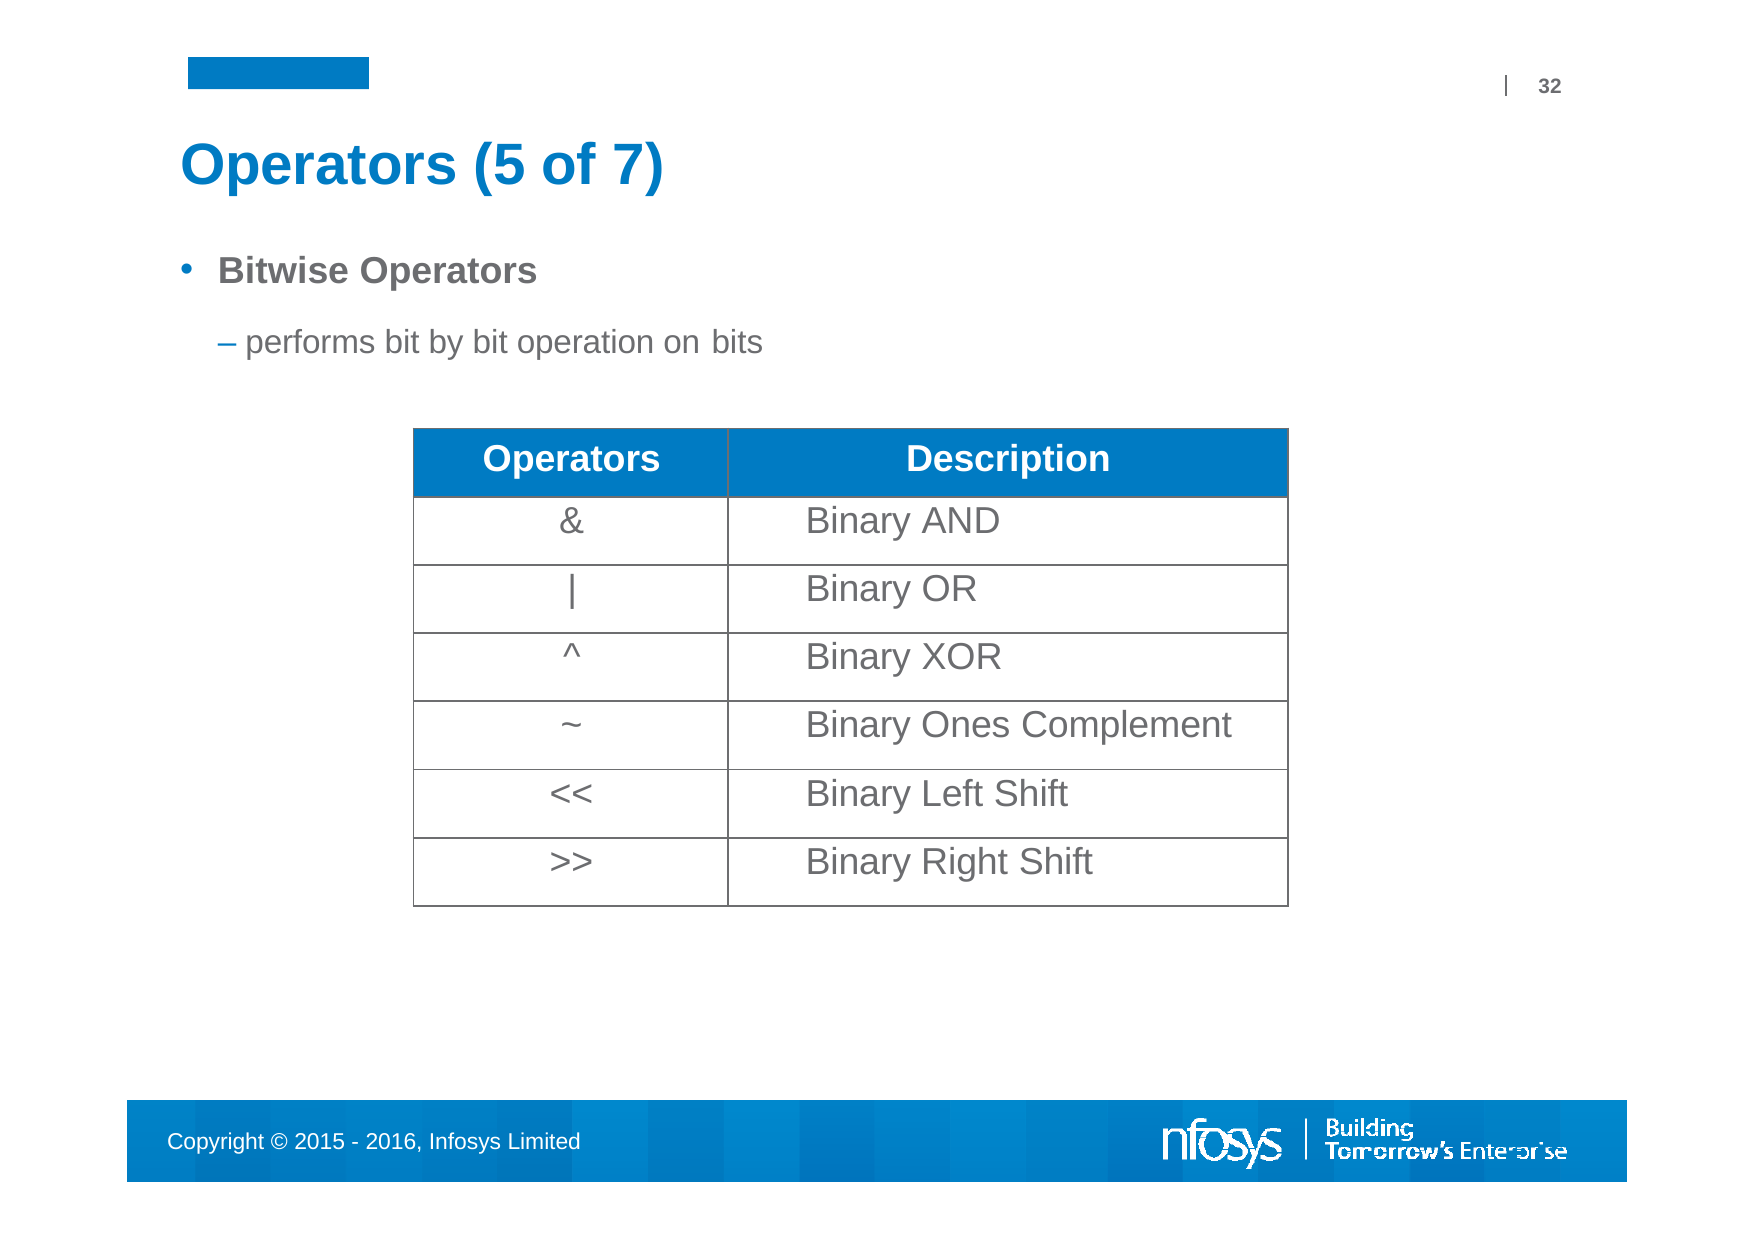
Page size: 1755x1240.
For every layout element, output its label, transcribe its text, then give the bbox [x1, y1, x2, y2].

table_cell Binary Ones Complement [729, 702, 1287, 769]
table_cell | [414, 566, 727, 632]
table_cell Binary Left Shift [729, 770, 1287, 837]
table_cell << [414, 770, 727, 837]
text_box [127, 1100, 1627, 1182]
text_box Copyright © 2015 - 2016, Infosys Limited [165, 1126, 585, 1155]
title Operators (5 of 7) [177, 124, 669, 243]
table_cell ~ [414, 702, 727, 769]
table_cell ^ [414, 634, 727, 700]
table_cell Binary XOR [729, 634, 1287, 700]
table_cell Binary Right Shift [729, 839, 1287, 905]
table_cell Binary OR [729, 566, 1287, 632]
table_cell Binary AND [729, 498, 1287, 564]
table_header Operators [414, 429, 727, 496]
text_box 32 [1536, 70, 1564, 98]
table_header Description [729, 429, 1287, 496]
table_cell & [414, 498, 727, 564]
table_cell >> [414, 839, 727, 905]
text_box Bitwise Operators – performs bit by bit operation on bits [177, 243, 779, 361]
